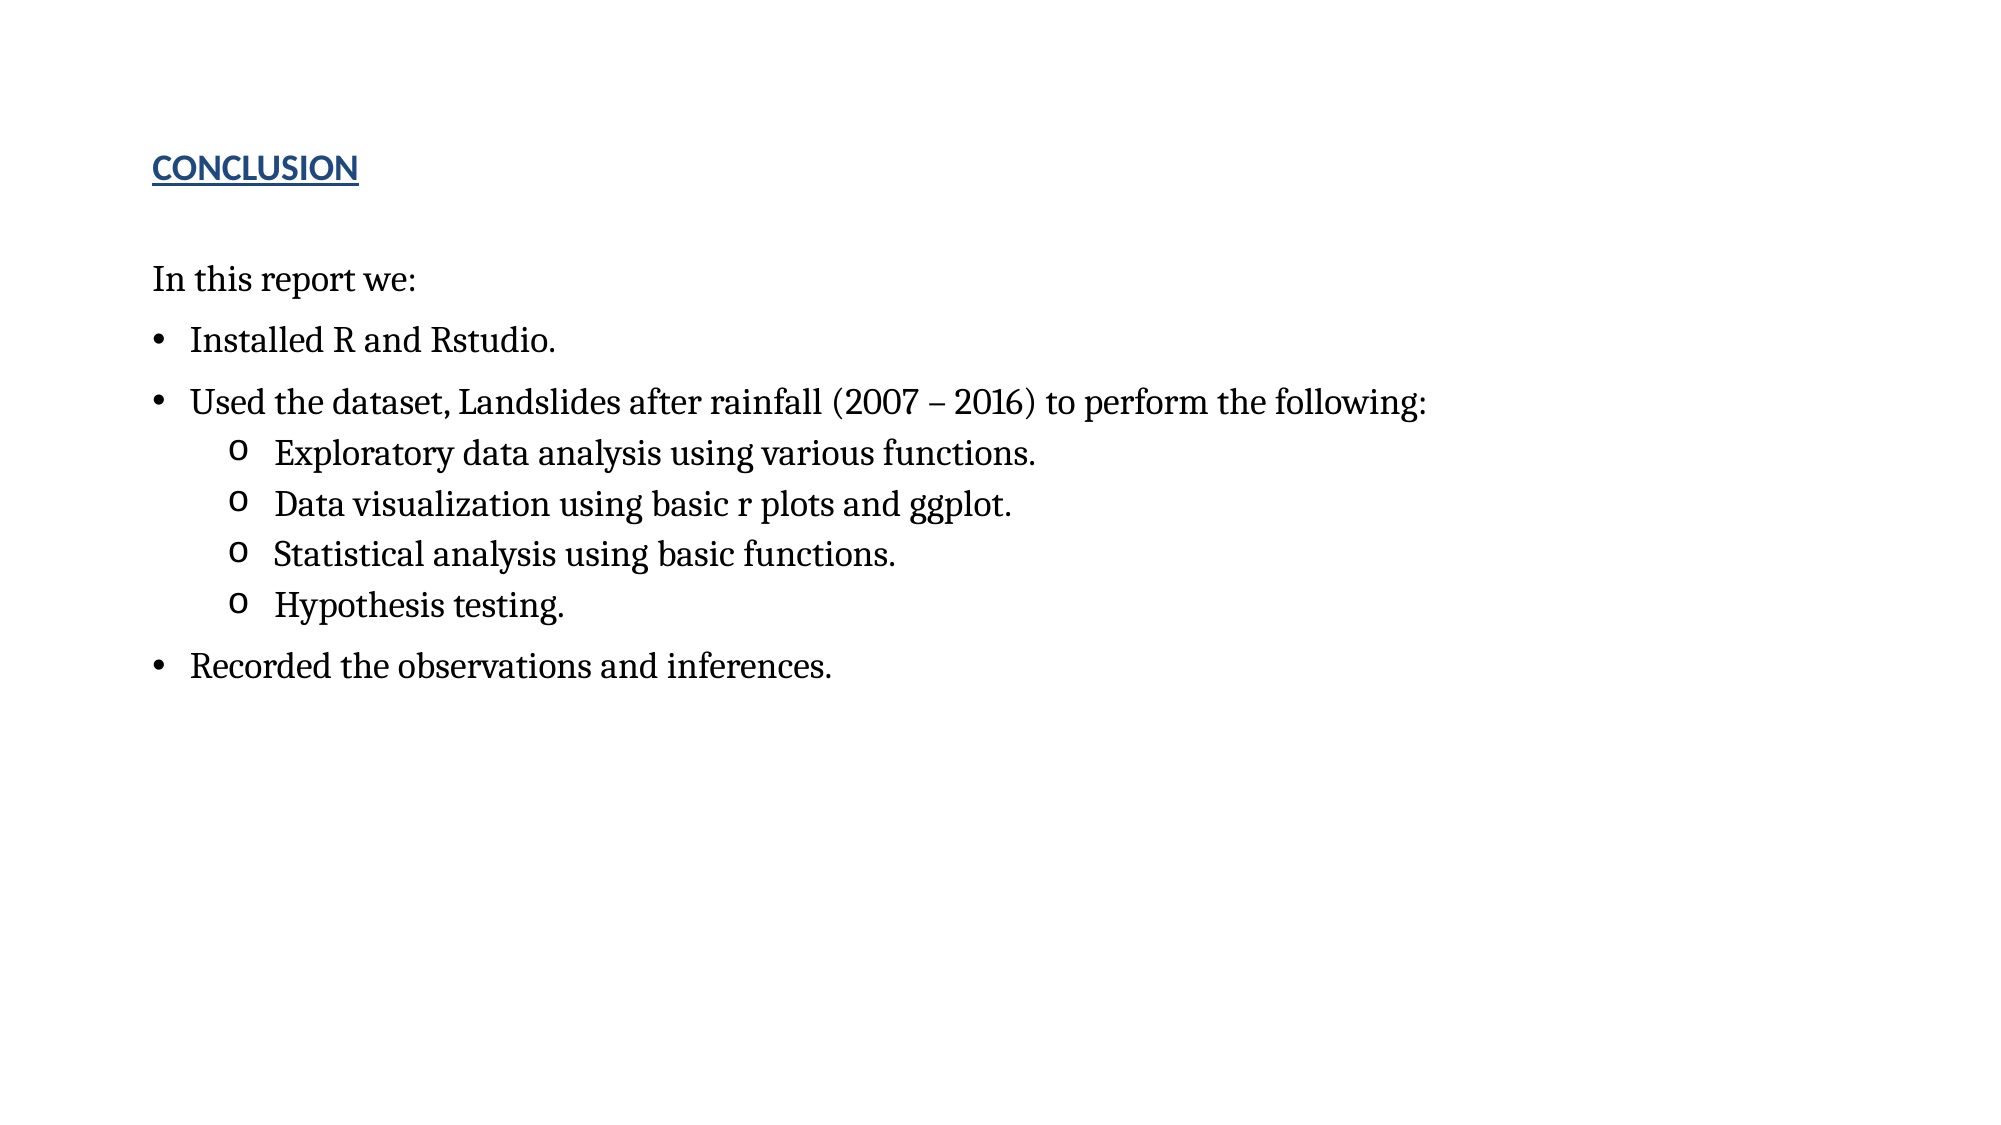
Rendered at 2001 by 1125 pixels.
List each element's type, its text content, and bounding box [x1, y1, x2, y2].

list In this report we: Installed R and Rstudio. Used the dataset, Landslides after rainfall (2007 – 2016) to perform the following: Exploratory data analysis using various functions. Data visualization using basic r plots and ggplot. Statistical analysis using basic functions. Hypothesis testing. Recorded the observations and inferences. [137, 251, 1863, 1014]
title CONCLUSION [137, 59, 1863, 251]
